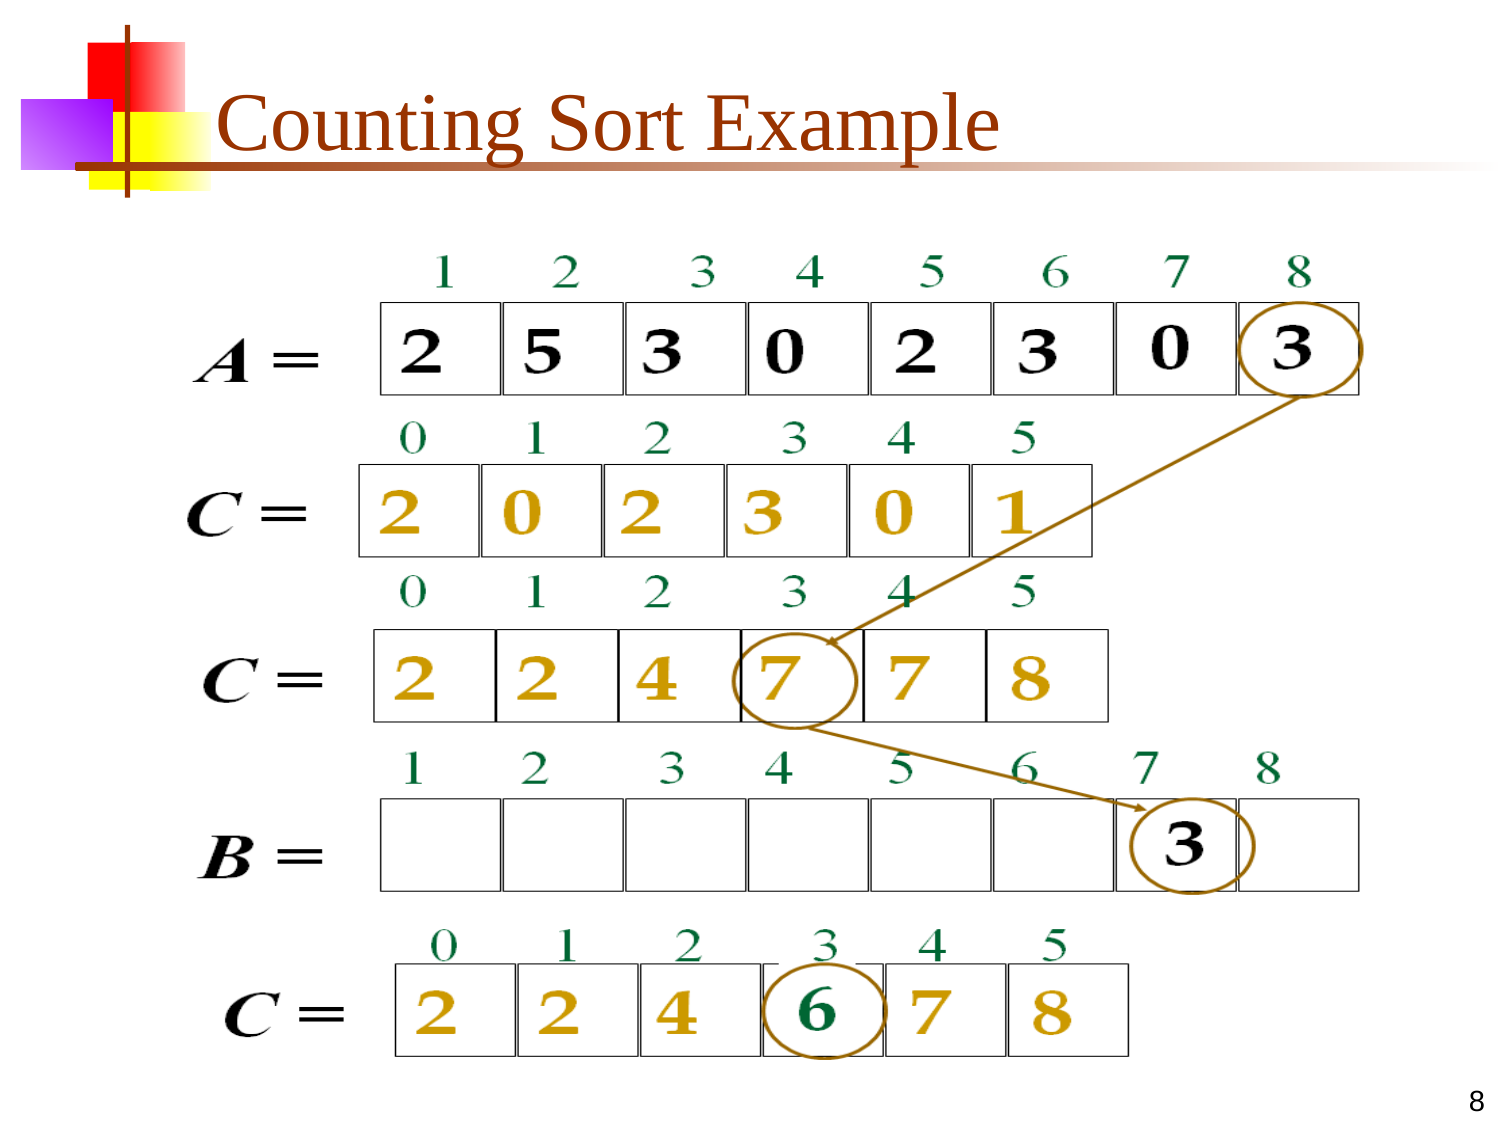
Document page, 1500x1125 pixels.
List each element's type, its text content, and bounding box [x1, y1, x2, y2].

picture [135, 219, 1365, 1088]
title Counting Sort Example [200, 37, 1479, 175]
slide_number ‹#› [1187, 1050, 1500, 1125]
